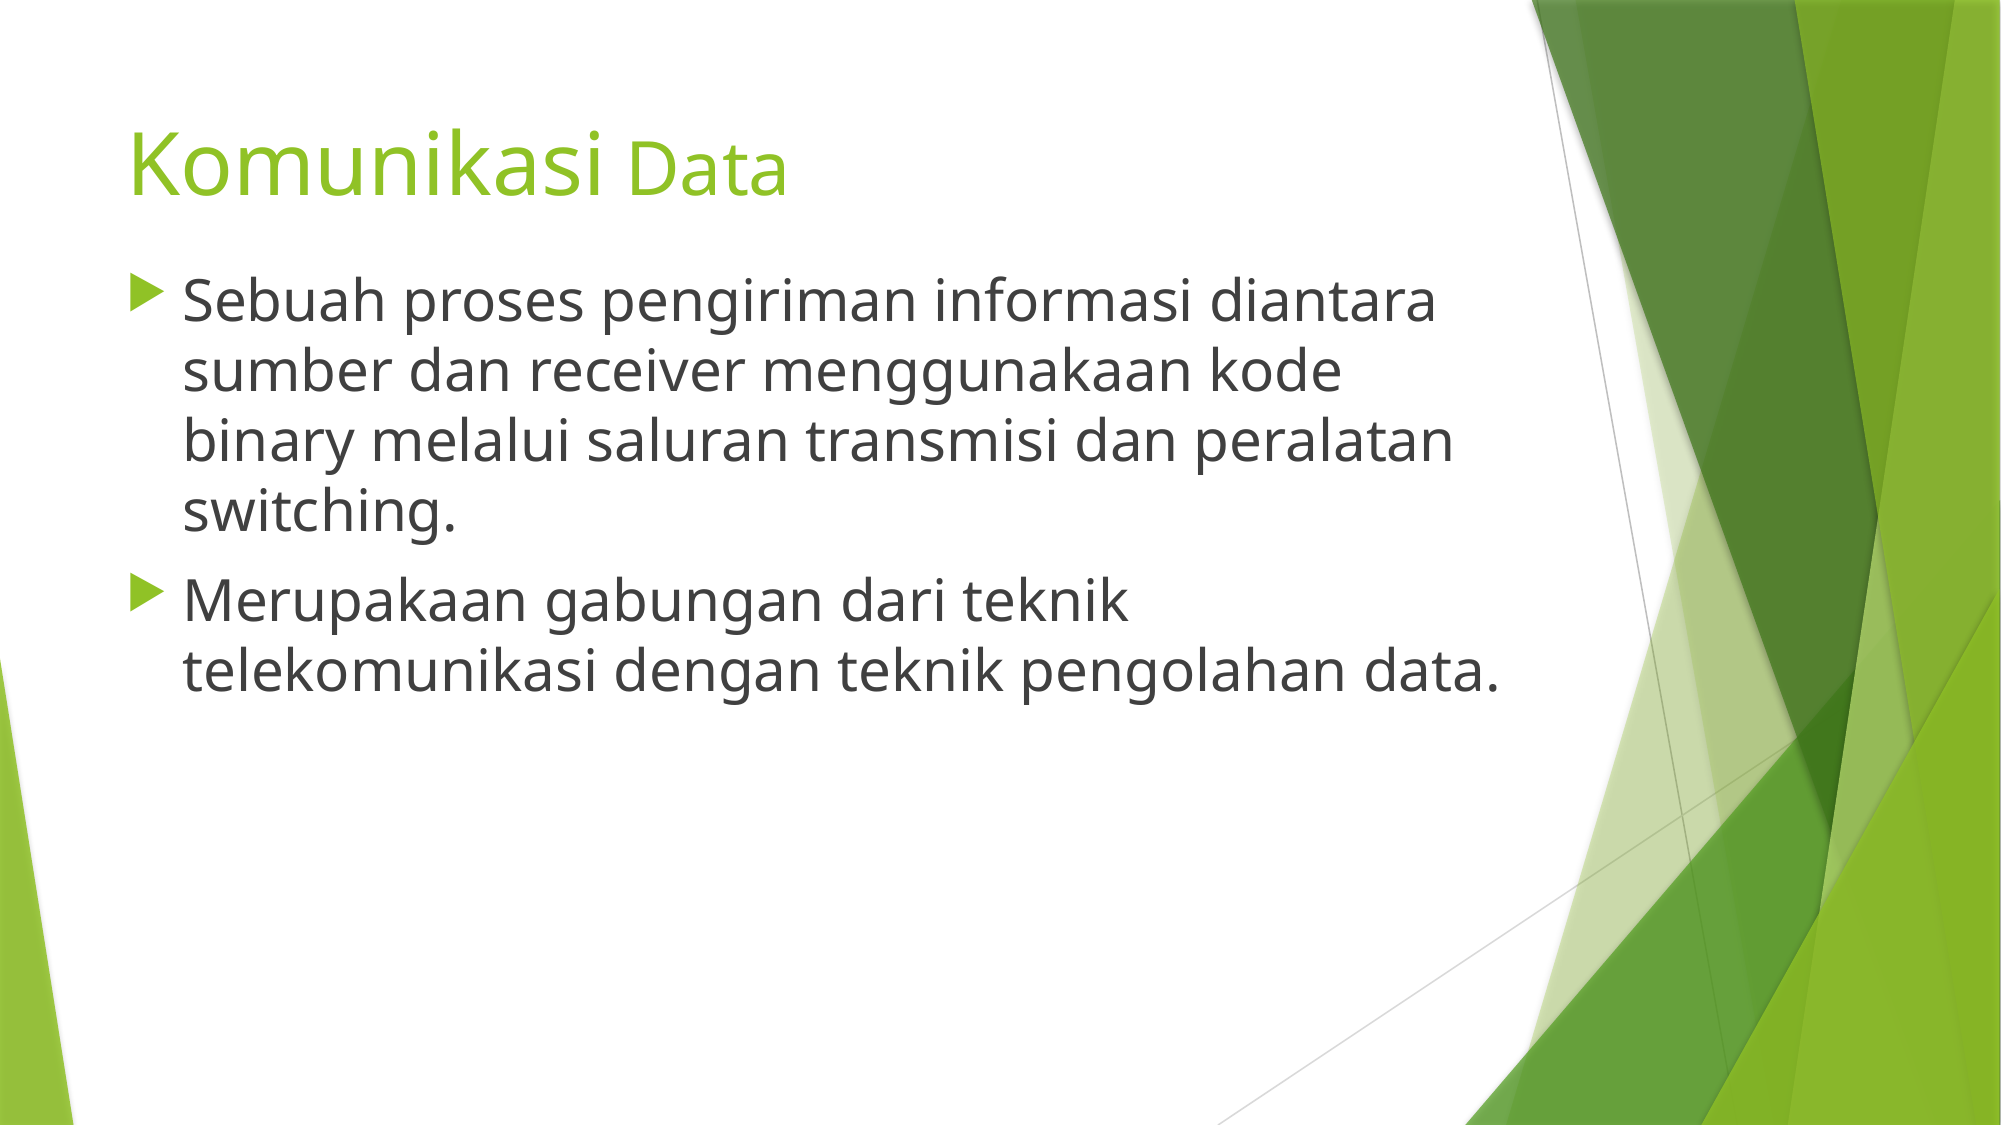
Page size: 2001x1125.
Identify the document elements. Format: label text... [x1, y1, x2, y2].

list Sebuah proses pengiriman informasi diantara sumber dan receiver menggunakaan kode binary melalui saluran transmisi dan peralatan switching. Merupakaan gabungan dari teknik telekomunikasi dengan teknik pengolahan data. [111, 255, 1522, 992]
title Komunikasi Data [111, 99, 1522, 255]
